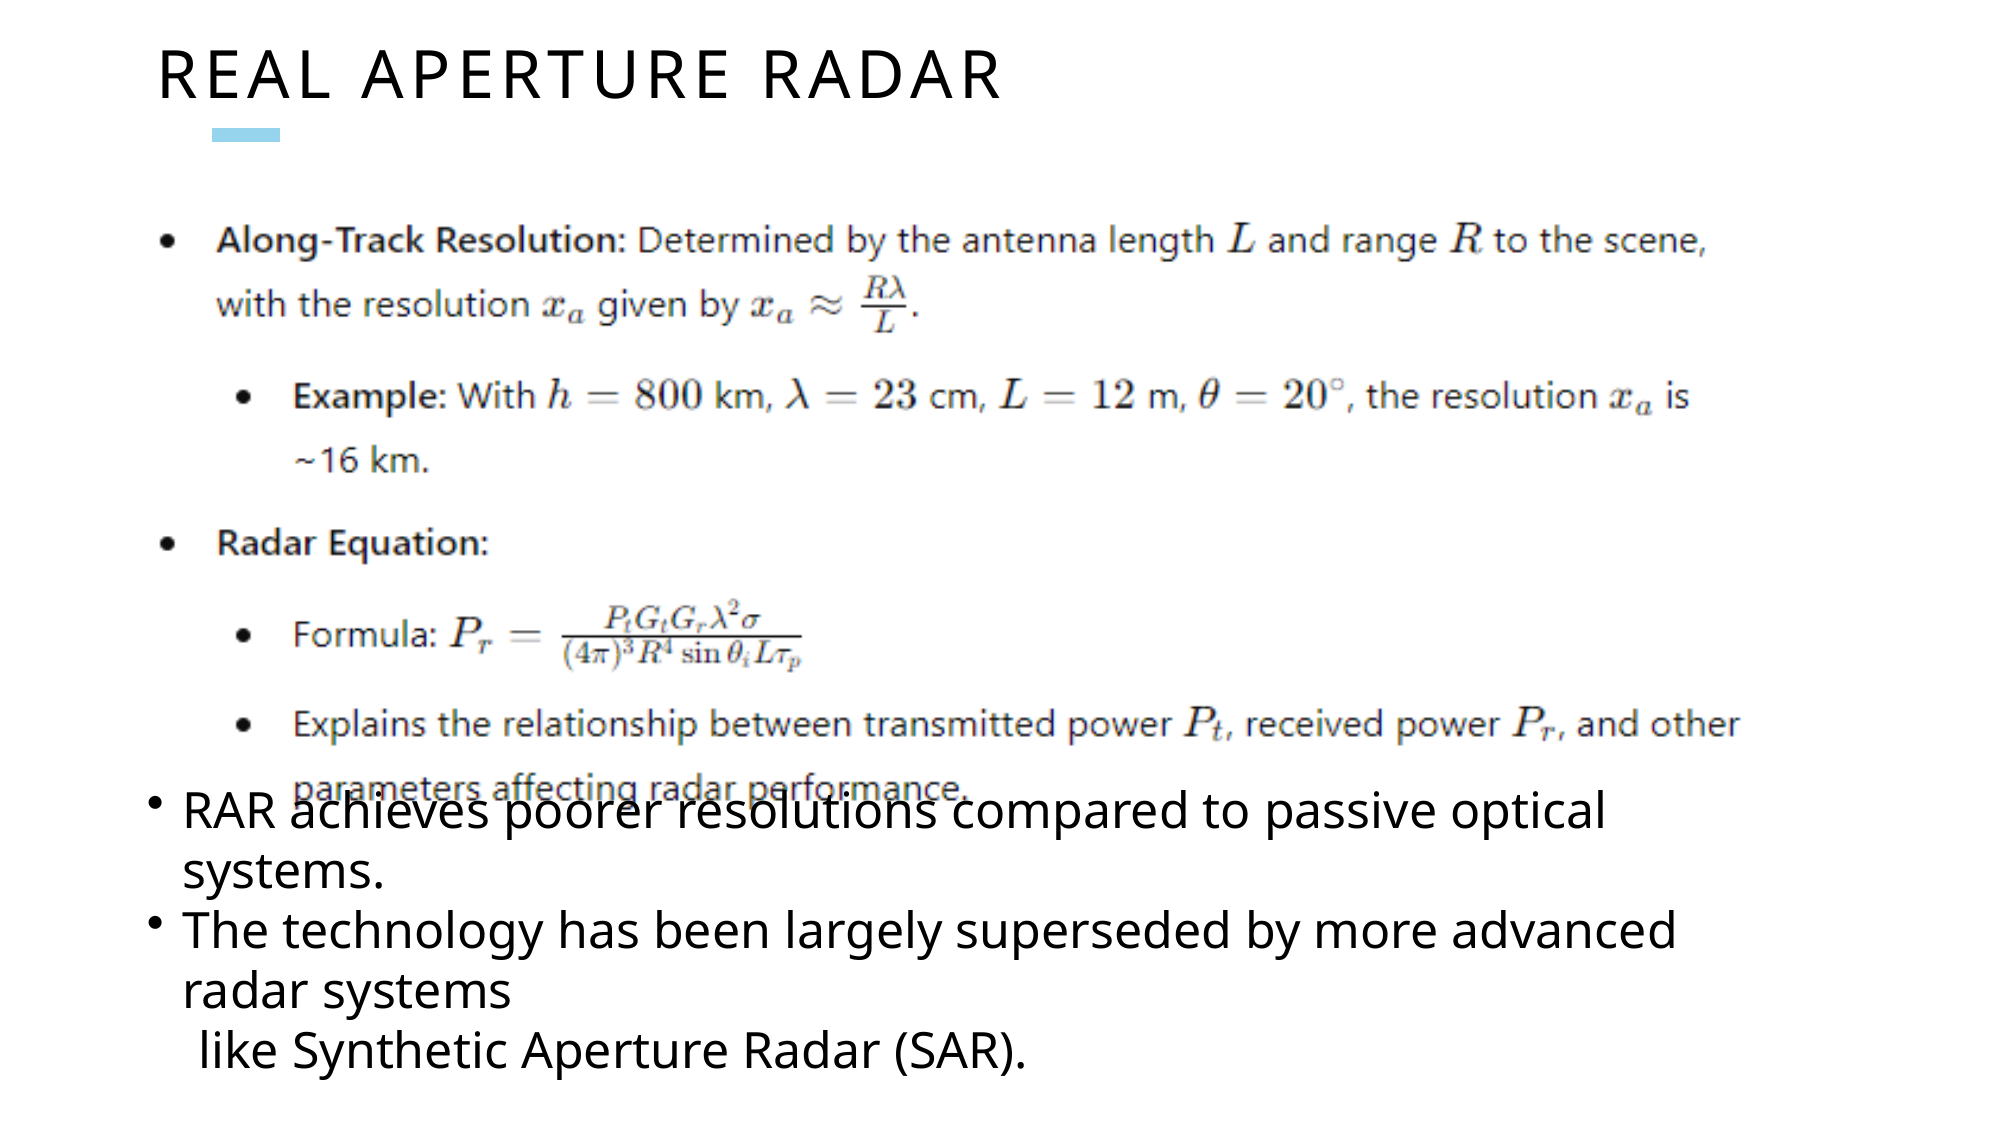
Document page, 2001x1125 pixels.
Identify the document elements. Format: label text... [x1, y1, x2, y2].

text_box RAR achieves poorer resolutions compared to passive optical systems. The technology has been largely superseded by more advanced radar systems like Synthetic Aperture Radar (SAR). [92, 824, 1805, 1087]
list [92, 191, 1805, 824]
title Real Aperture Radar [156, 41, 1769, 191]
